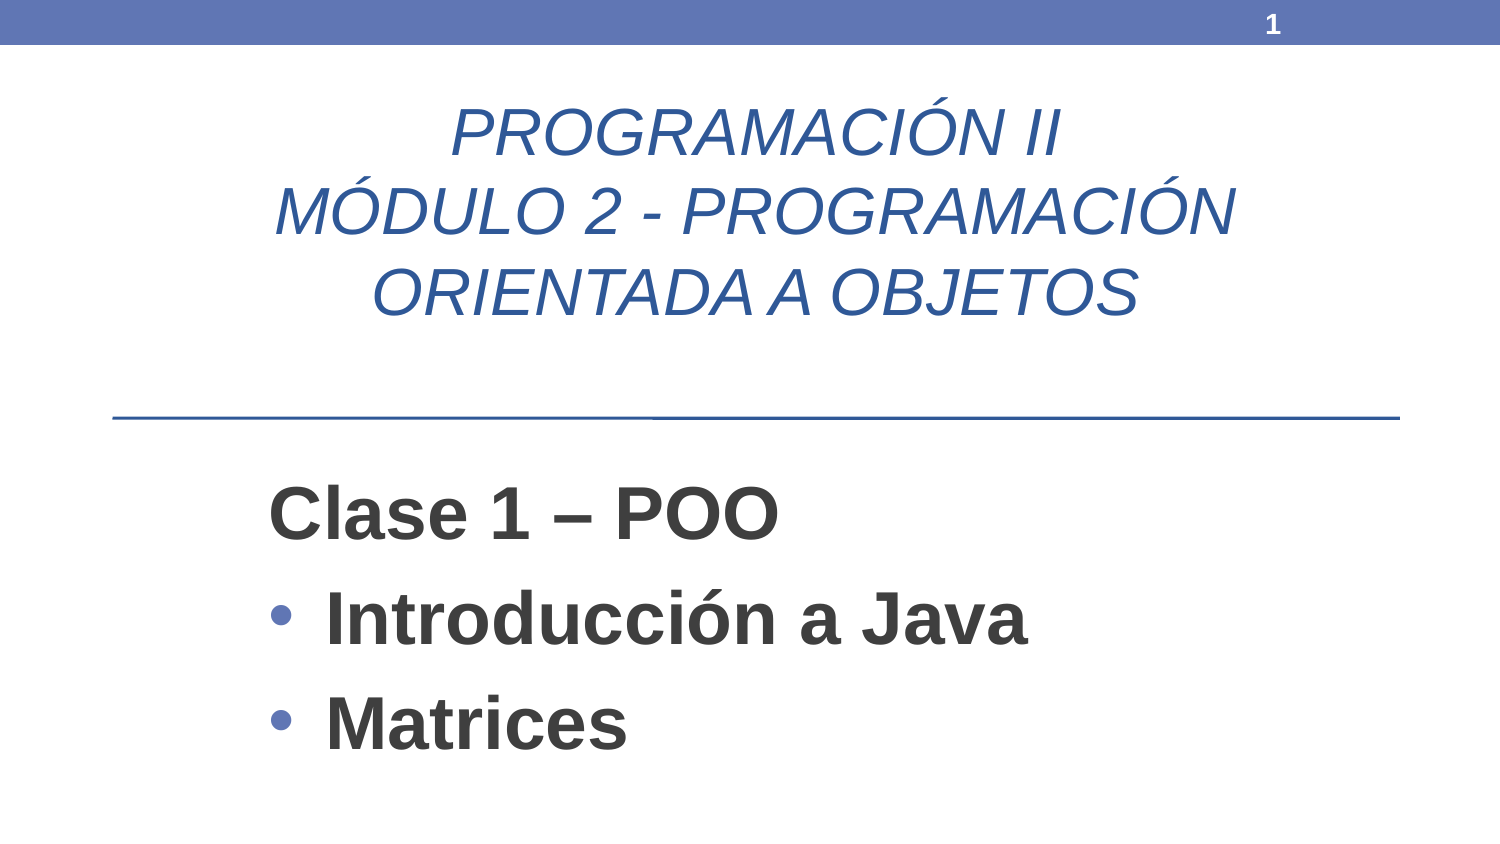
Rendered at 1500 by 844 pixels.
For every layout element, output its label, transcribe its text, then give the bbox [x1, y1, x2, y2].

title PROGRAMACIÓN II MÓDULO 2 - PROGRAMACIÓN ORIENTADA A OBJETOS [112, 67, 1400, 406]
subtitle Clase 1 – POO Introducción a Java Matrices [253, 457, 1304, 765]
slide_number ‹#› [1250, 2, 1425, 43]
